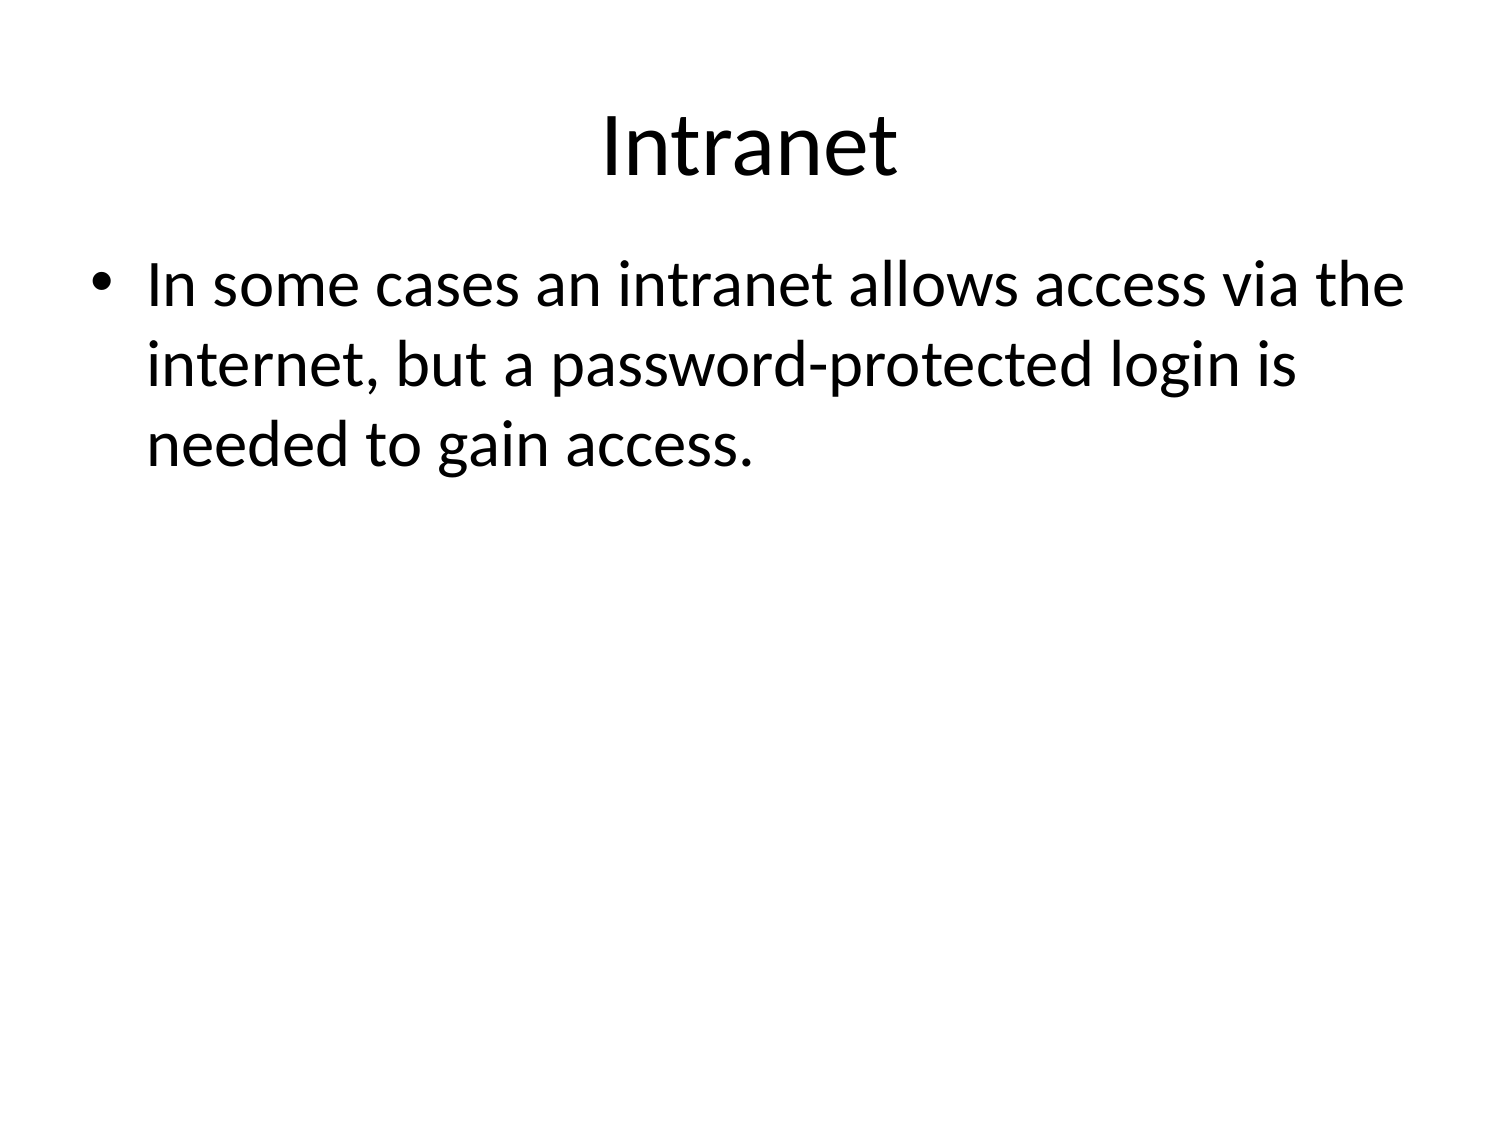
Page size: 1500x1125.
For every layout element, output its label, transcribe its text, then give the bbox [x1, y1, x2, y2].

title Intranet [75, 45, 1425, 232]
list In some cases an intranet allows access via the internet, but a password-protected login is needed to gain access. [75, 232, 1425, 492]
